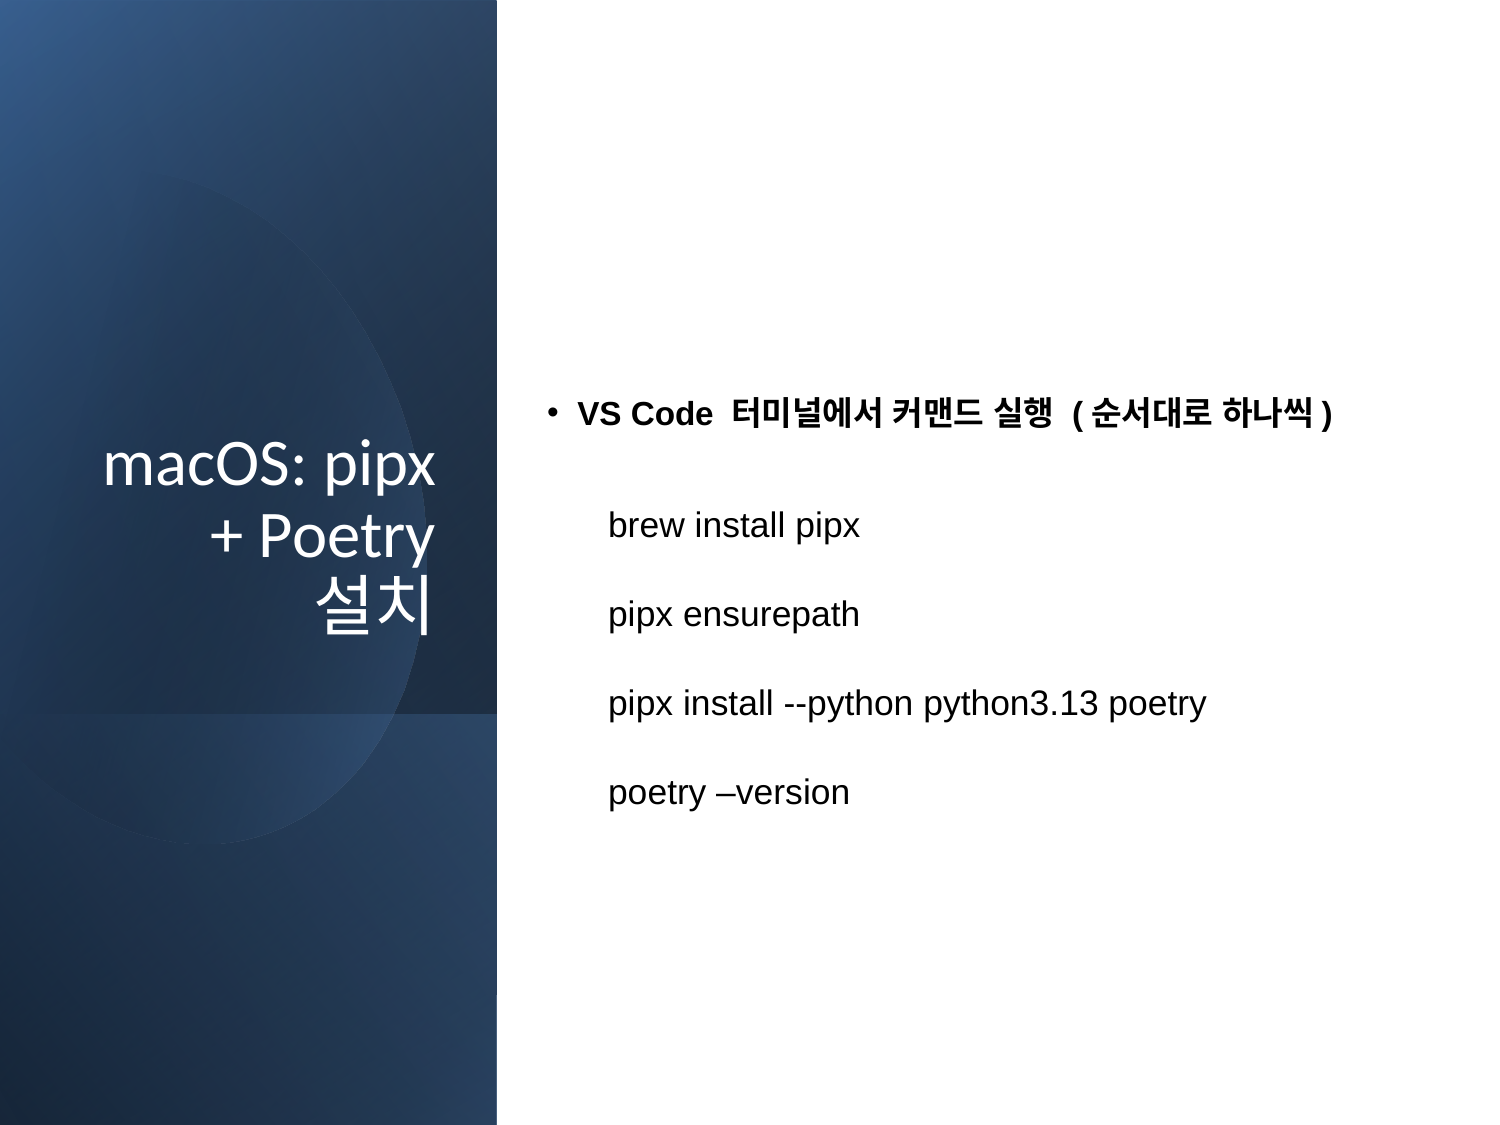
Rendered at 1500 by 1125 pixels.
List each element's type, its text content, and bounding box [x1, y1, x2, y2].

text_box VS Code 터미널에서 커맨드 실행 (순서대로 하나씩) [532, 385, 1443, 440]
text_box brew install pipx pipx ensurepath pipx install --python python3.13 poetry poetry –version [593, 442, 1400, 877]
text_box [0, 0, 499, 1125]
title macOS: pipx + Poetry 설치 [57, 96, 452, 652]
text_box [499, 0, 1500, 1125]
